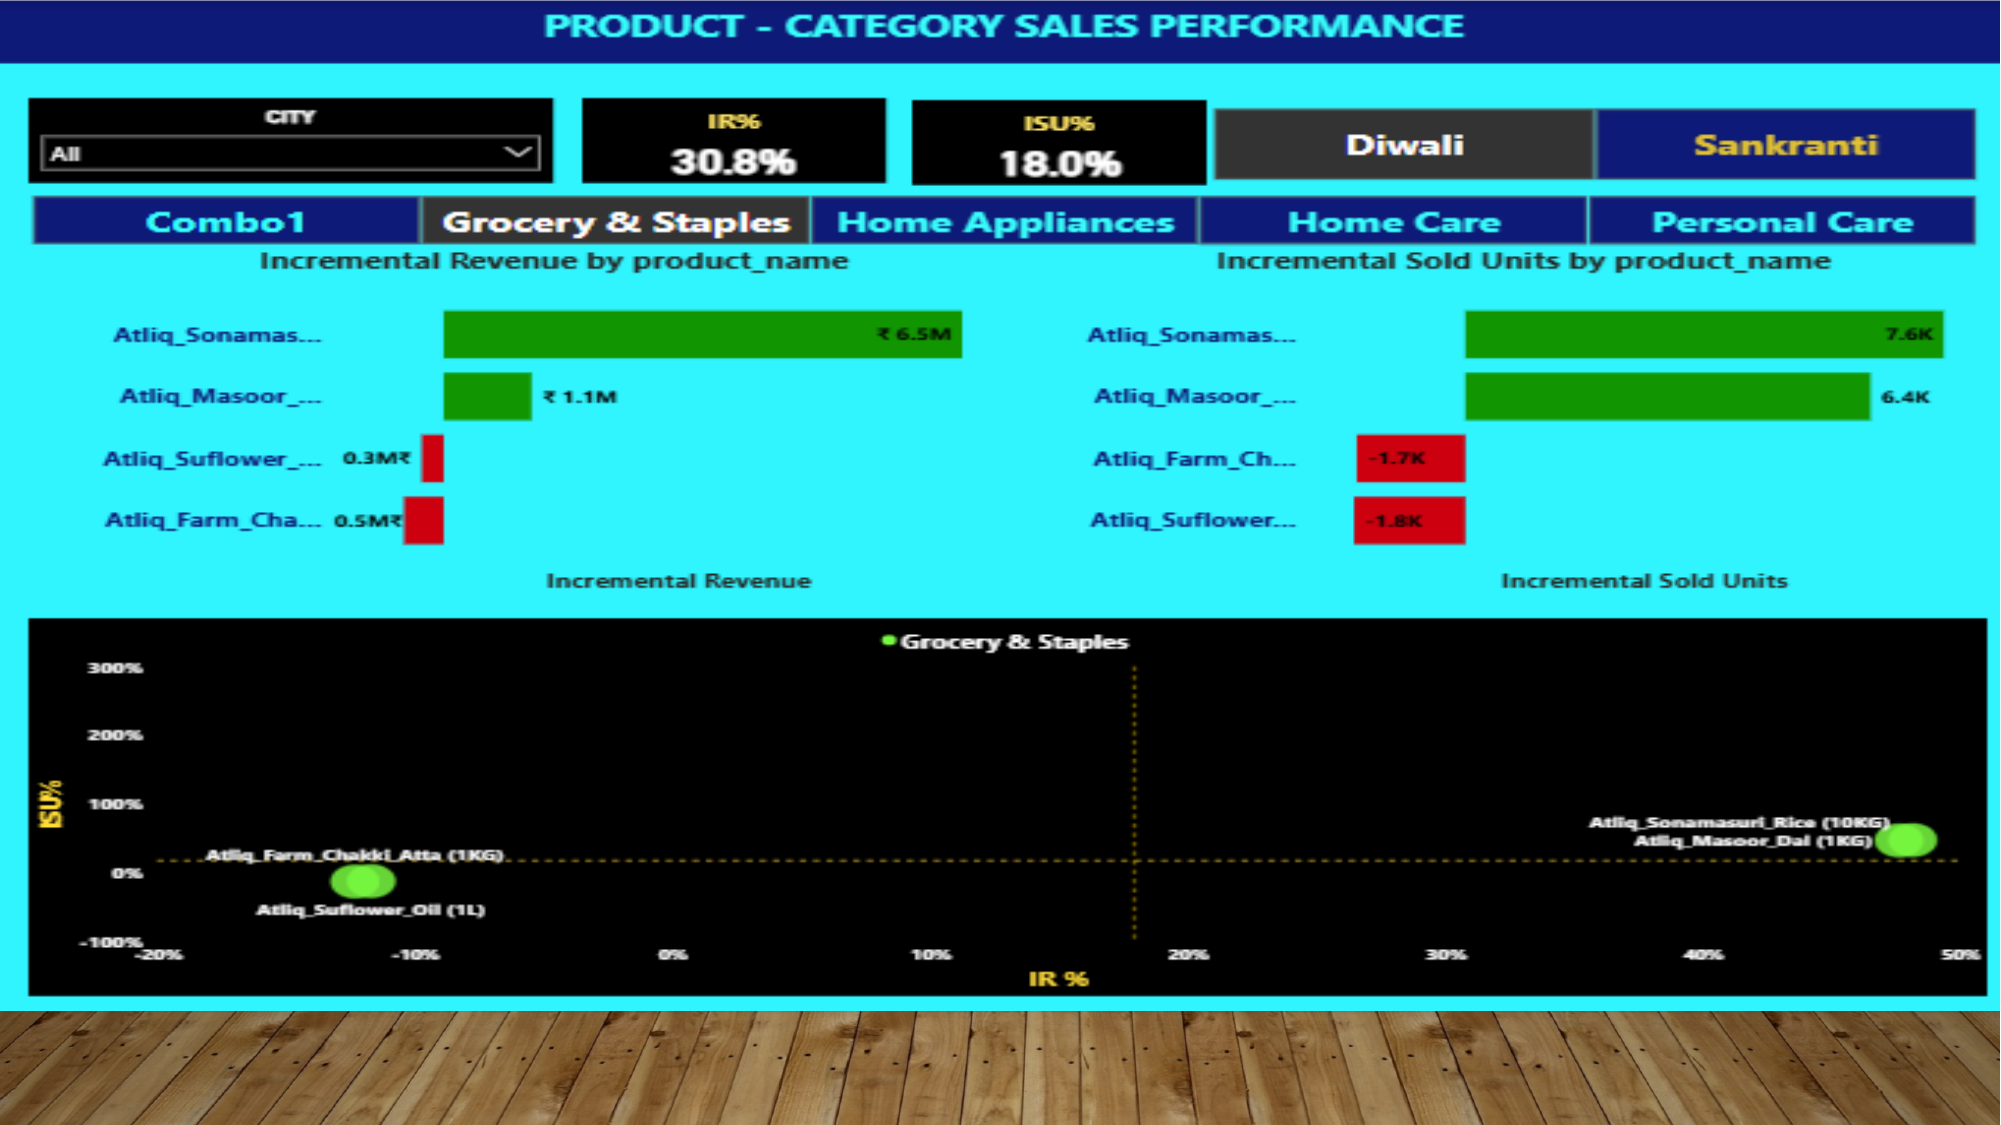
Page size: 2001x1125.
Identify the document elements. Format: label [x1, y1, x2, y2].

list [0, 0, 2000, 1011]
picture [0, 1011, 2000, 1125]
